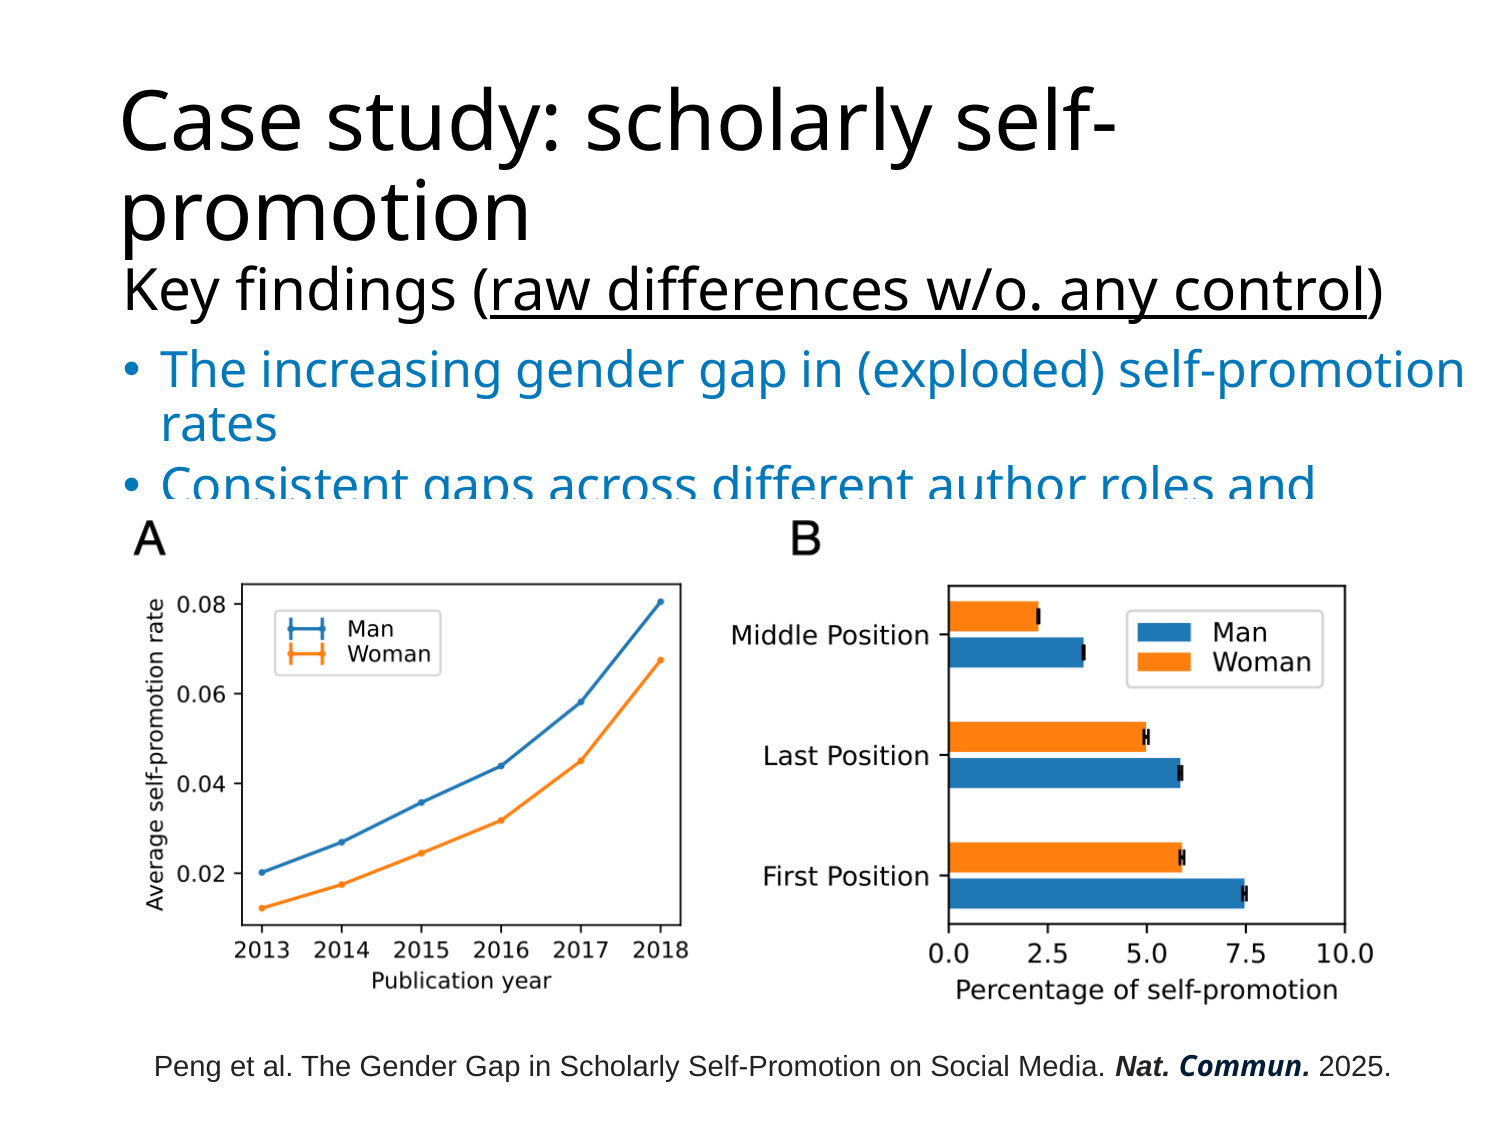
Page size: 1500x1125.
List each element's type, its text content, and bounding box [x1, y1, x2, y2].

text_box Key findings (raw differences w/o. any control) The increasing gender gap in (exploded) self-promotion rates Consistent gaps across different author roles and disciplines. [107, 252, 1500, 967]
picture [112, 499, 1388, 1021]
title Case study: scholarly self-promotion [103, 59, 1397, 278]
text_box Peng et al. The Gender Gap in Scholarly Self-Promotion on Social Media. Nat. Commun. 2025. [138, 1039, 1500, 1090]
